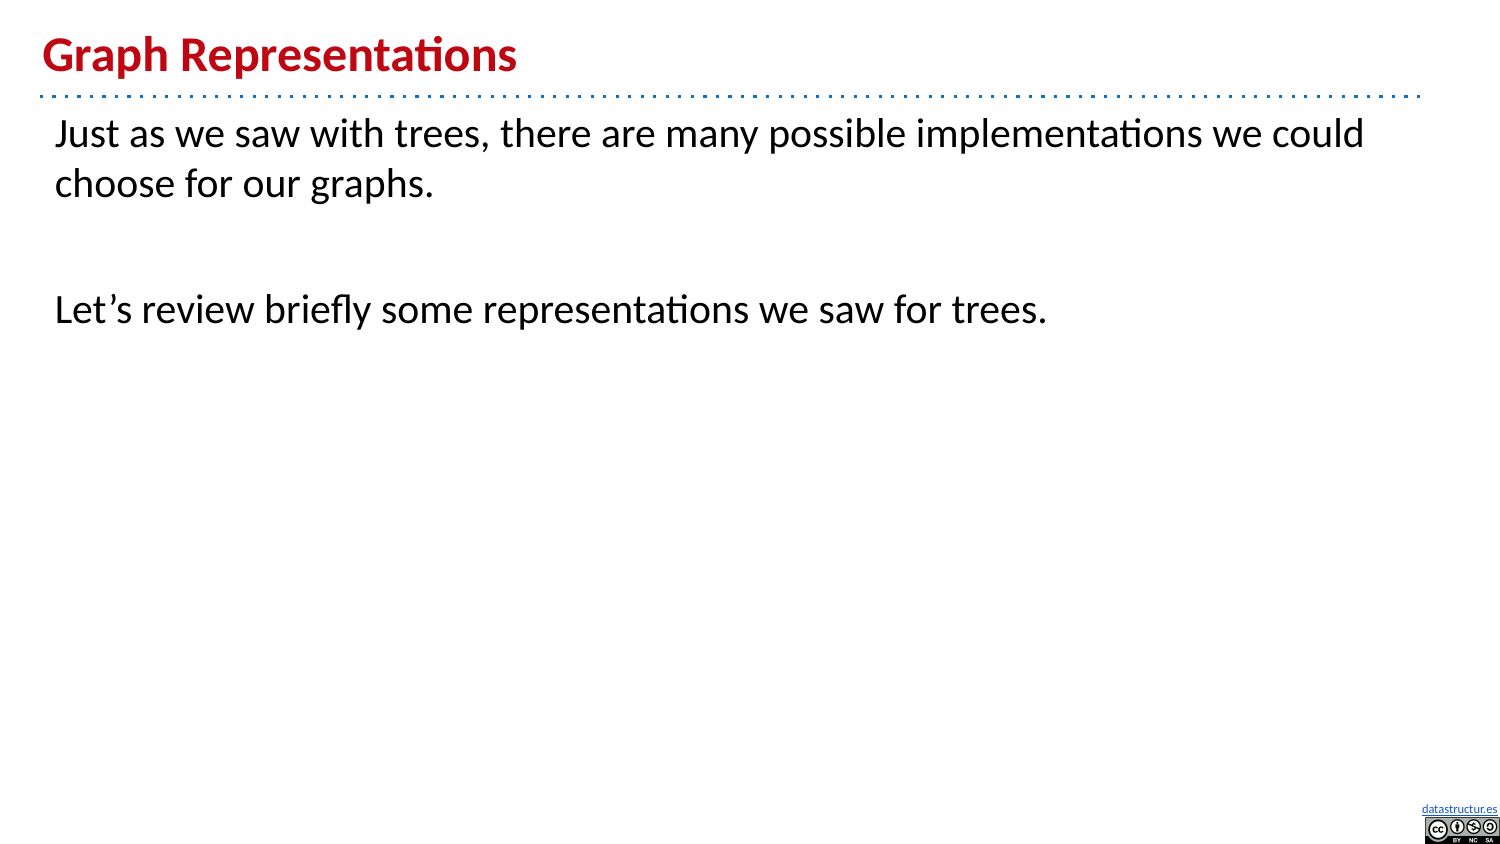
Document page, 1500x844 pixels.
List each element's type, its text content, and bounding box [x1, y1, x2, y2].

picture [1425, 817, 1500, 844]
title Graph Representations [27, 15, 1378, 97]
list Just as we saw with trees, there are many possible implementations we could choose for our graphs. Let’s review briefly some representations we saw for trees. [39, 91, 1425, 773]
